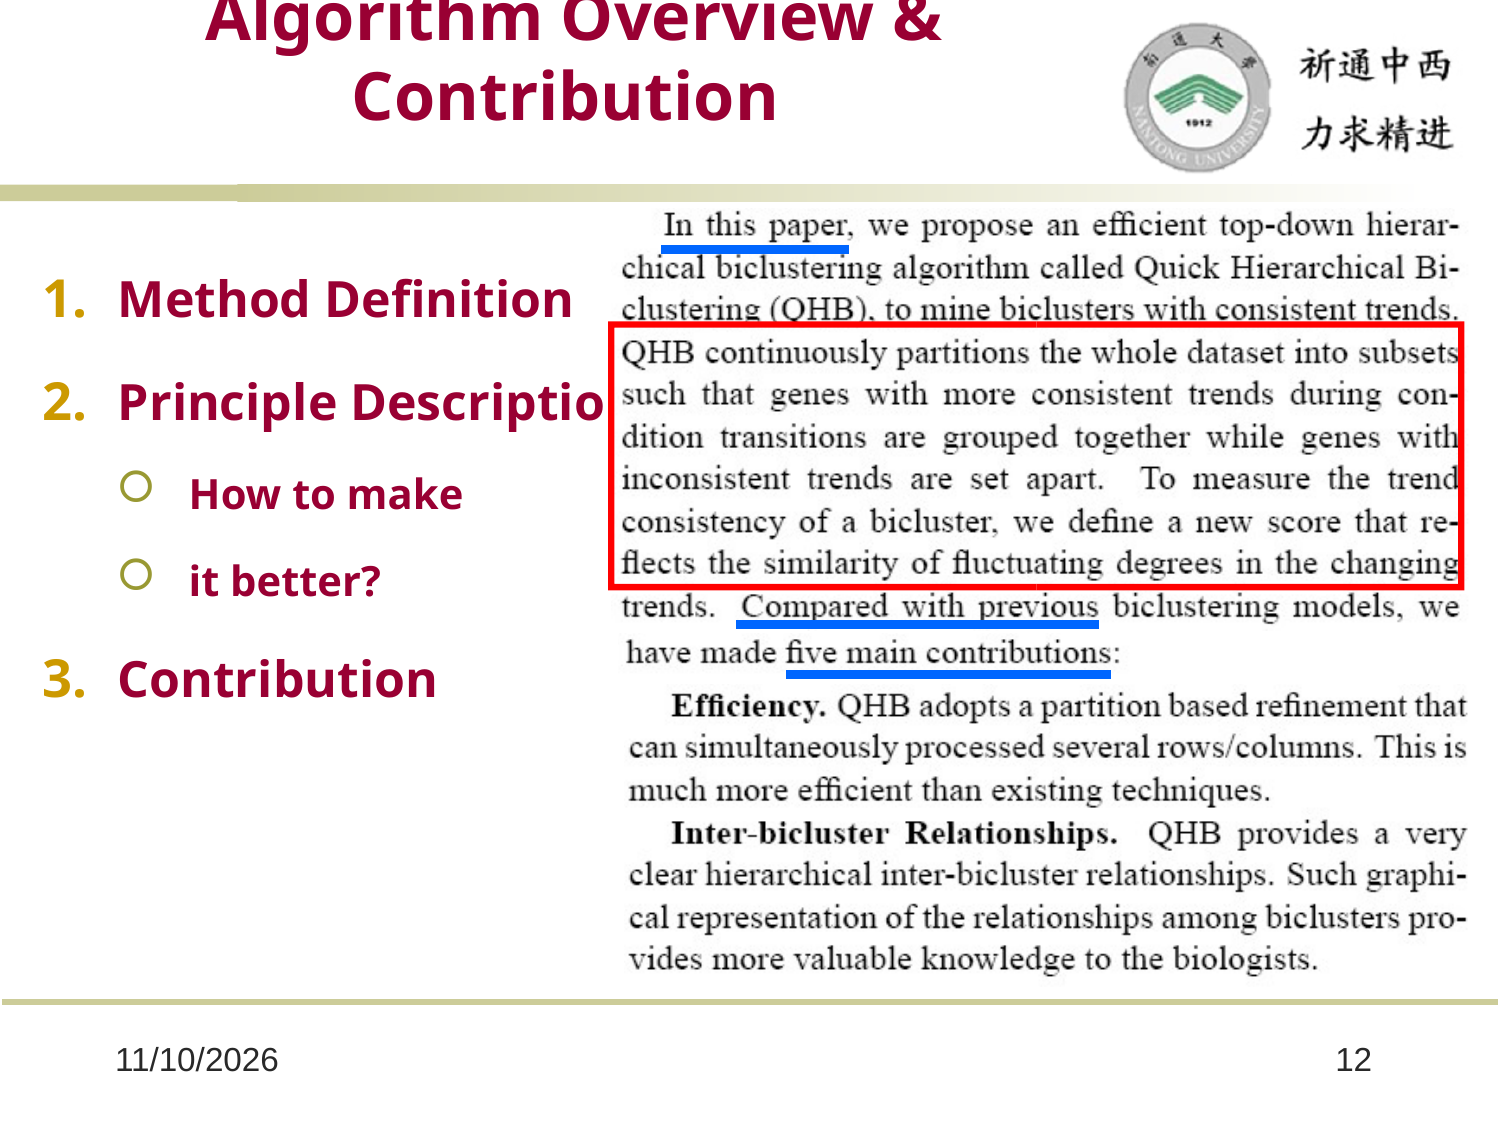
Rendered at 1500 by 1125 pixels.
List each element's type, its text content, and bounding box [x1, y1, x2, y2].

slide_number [100, 1030, 313, 1107]
title Algorithm Overview & Contribution [0, 46, 1149, 142]
picture [2, 999, 1498, 1005]
picture [1116, 11, 1470, 181]
slide_number 12 [1234, 1030, 1388, 1107]
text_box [607, 208, 1473, 988]
list Method Definition Principle Description How to make it better? Contribution [27, 229, 602, 951]
